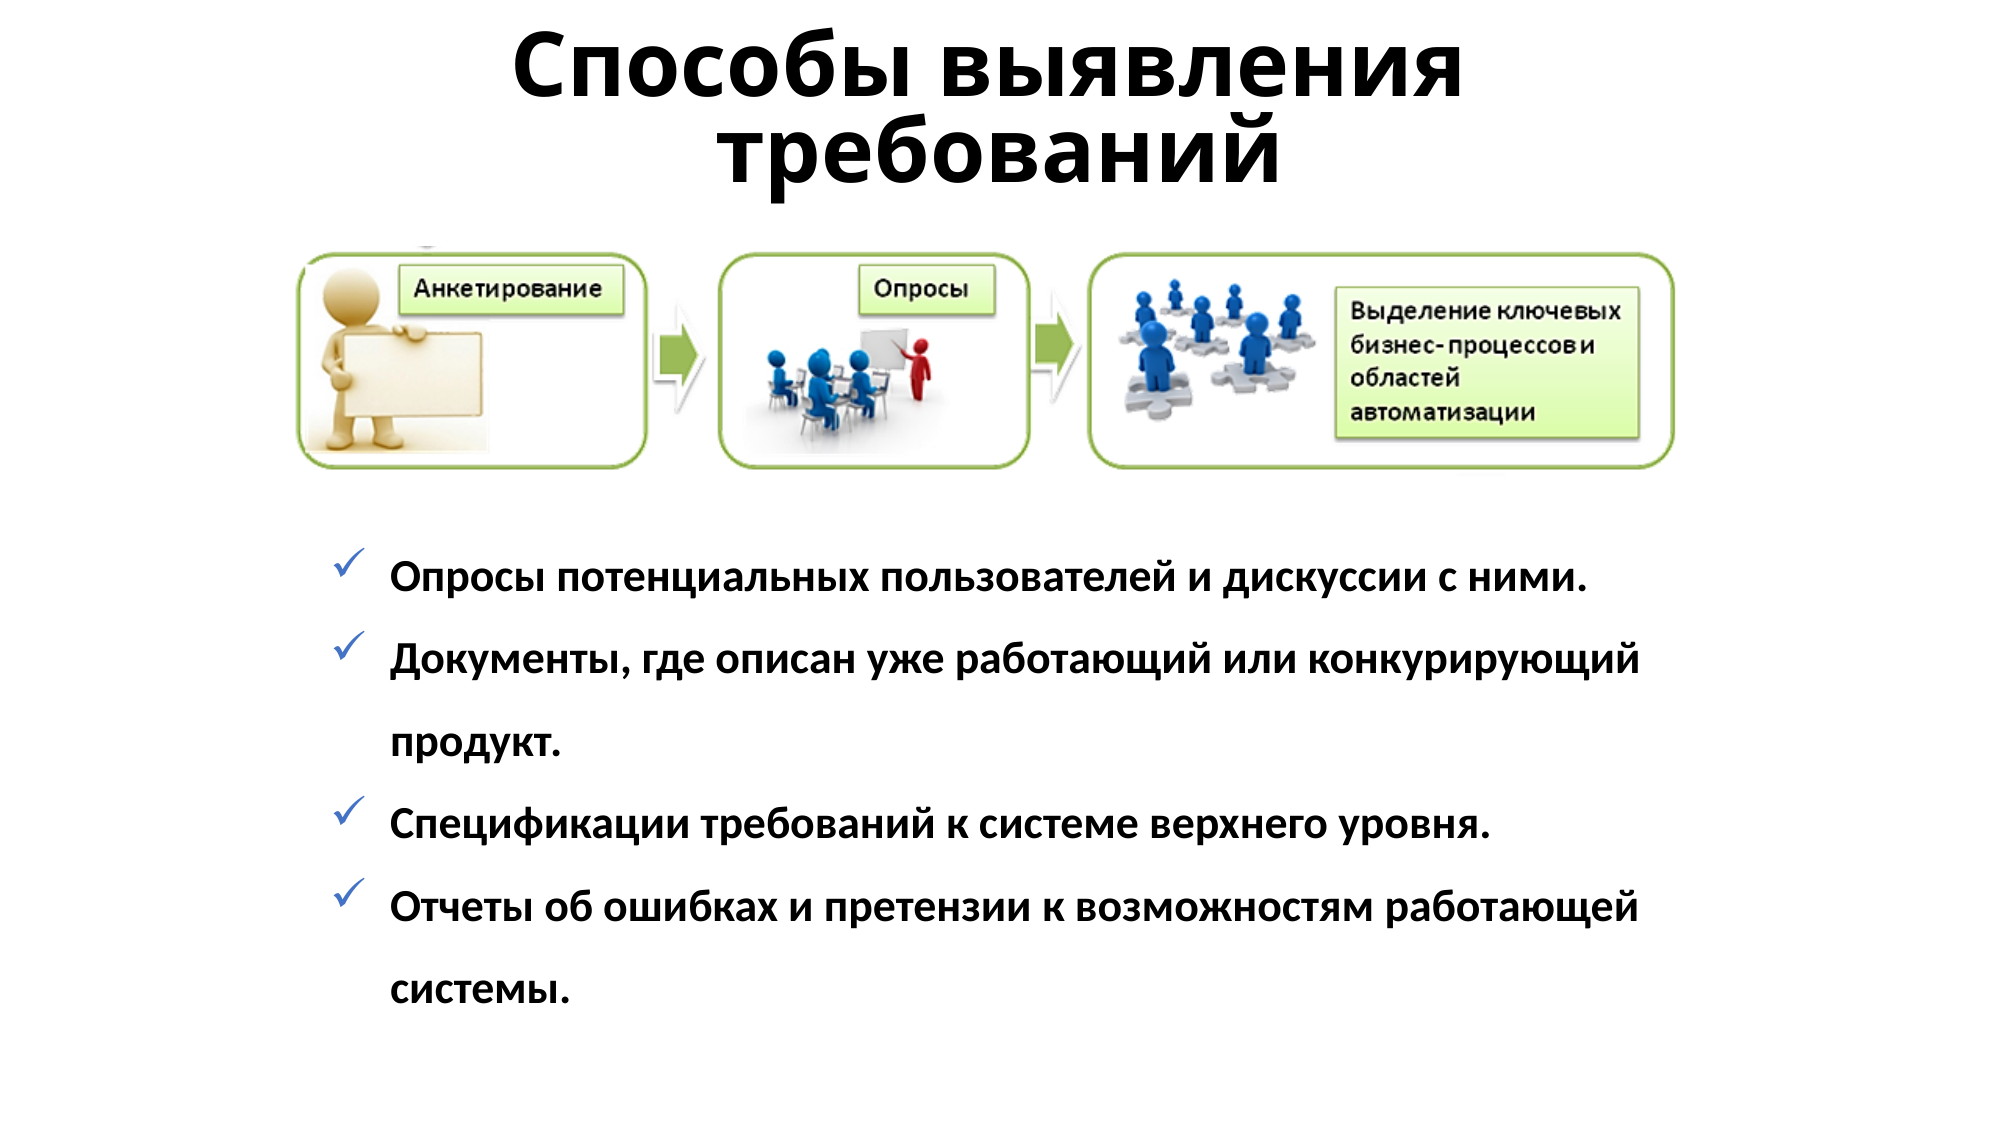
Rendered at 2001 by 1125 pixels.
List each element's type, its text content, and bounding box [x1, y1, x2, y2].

text_box Опросы потенциальных пользователей и дискуссии с ними. Документы, где описан уже работающий или конкурирующий продукт. Спецификации требований к системе верхнего уровня. Отчеты об ошибках и претензии к возможностям работающей системы. [315, 510, 1734, 1021]
text_box Способы выявления требований [249, 20, 1750, 207]
picture [285, 246, 1683, 476]
